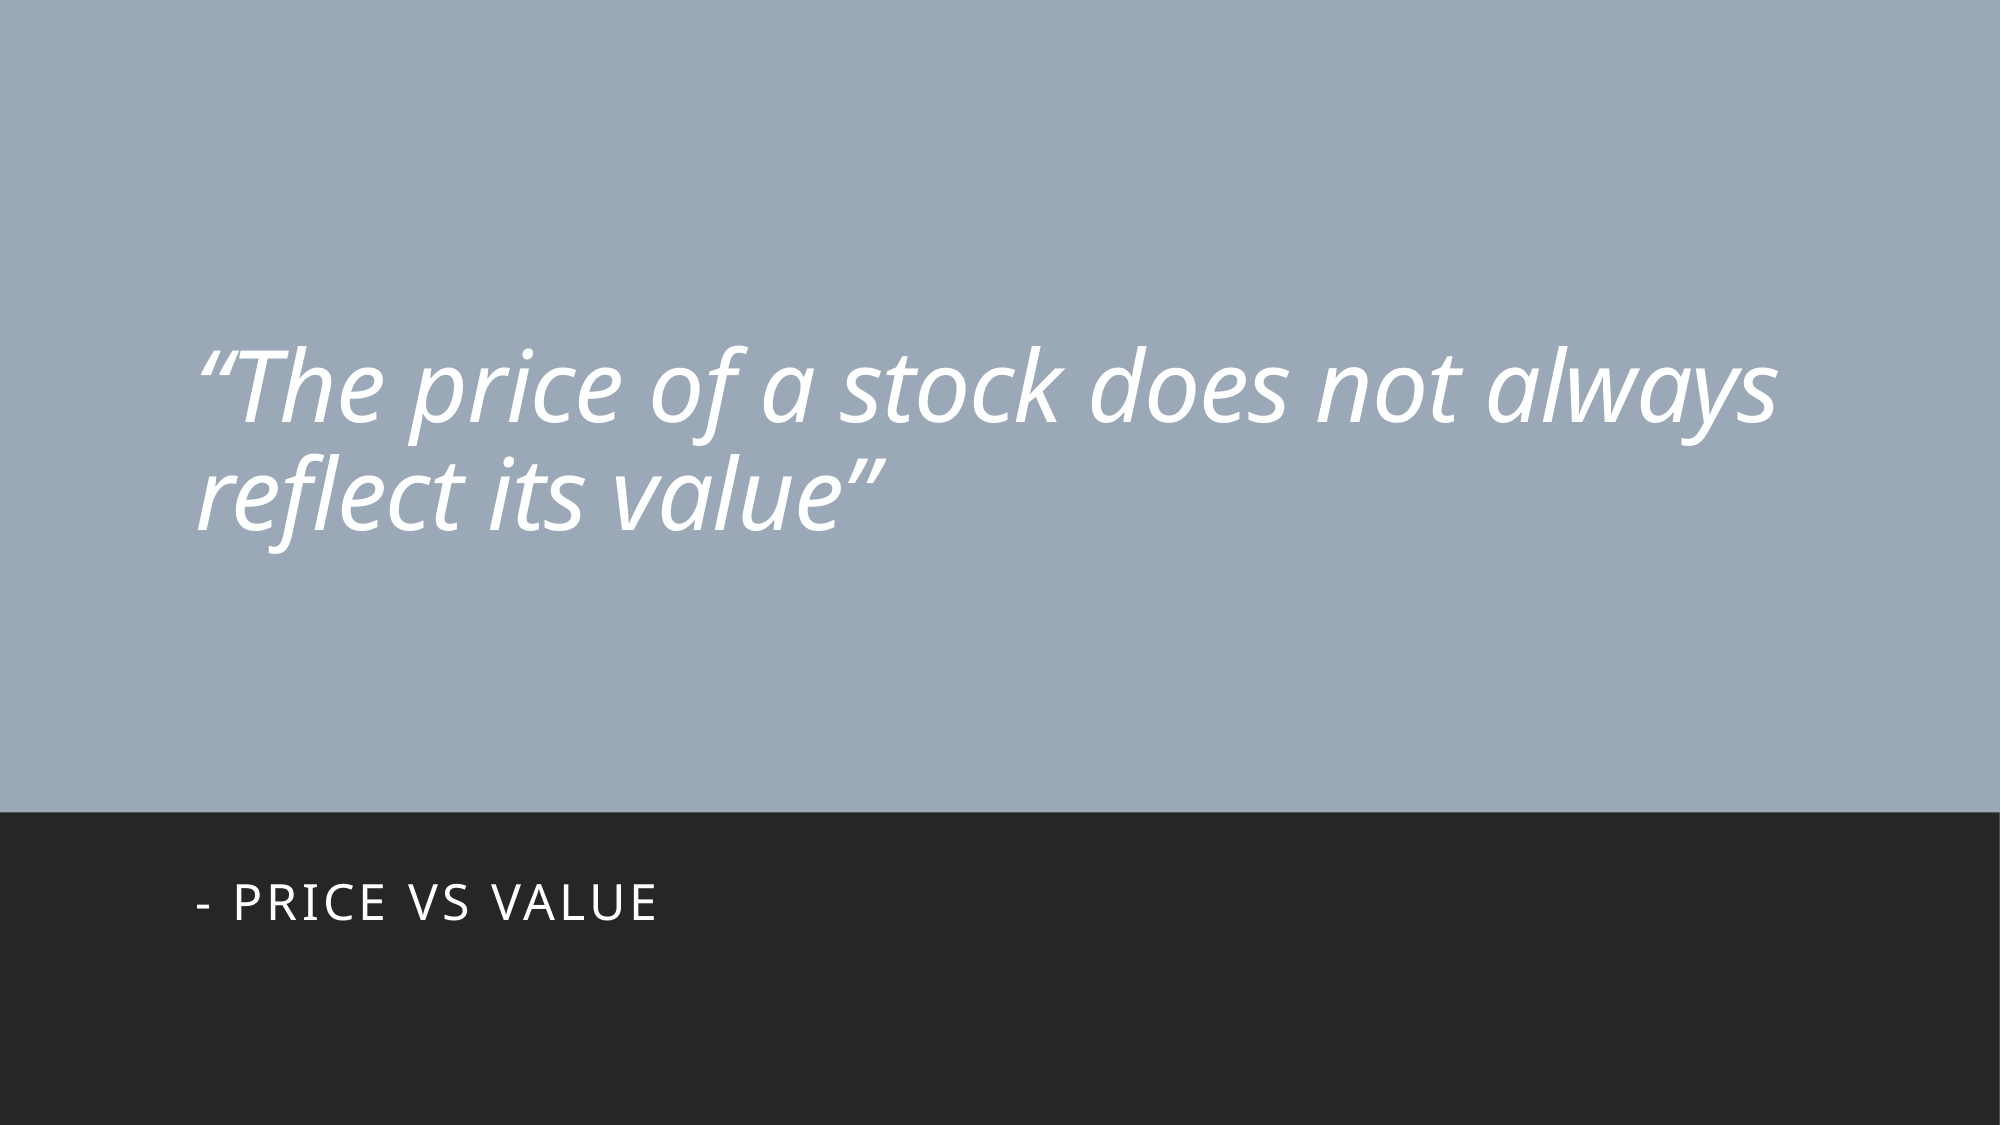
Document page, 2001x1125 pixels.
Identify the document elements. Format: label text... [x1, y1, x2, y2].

text_box [0, 0, 2000, 811]
text_box [0, 811, 2000, 1125]
subtitle - PRICE VS VALUE [180, 857, 1831, 1045]
title “The price of a stock does not always reflect its value” [180, 124, 1830, 763]
